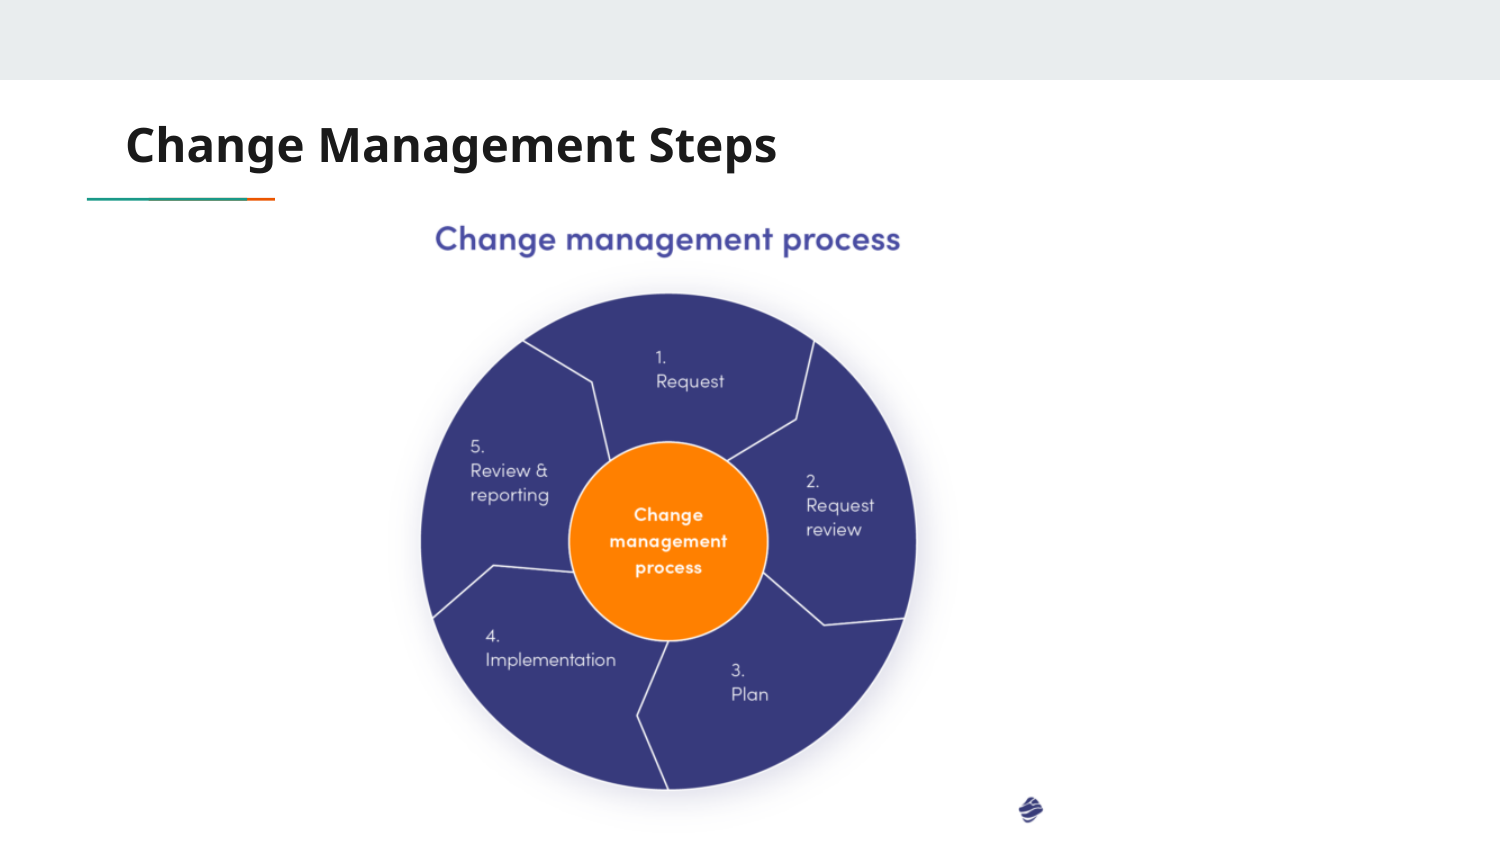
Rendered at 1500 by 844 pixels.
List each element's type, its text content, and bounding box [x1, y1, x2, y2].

picture [274, 190, 1063, 844]
title Change Management Steps [110, 100, 1372, 188]
